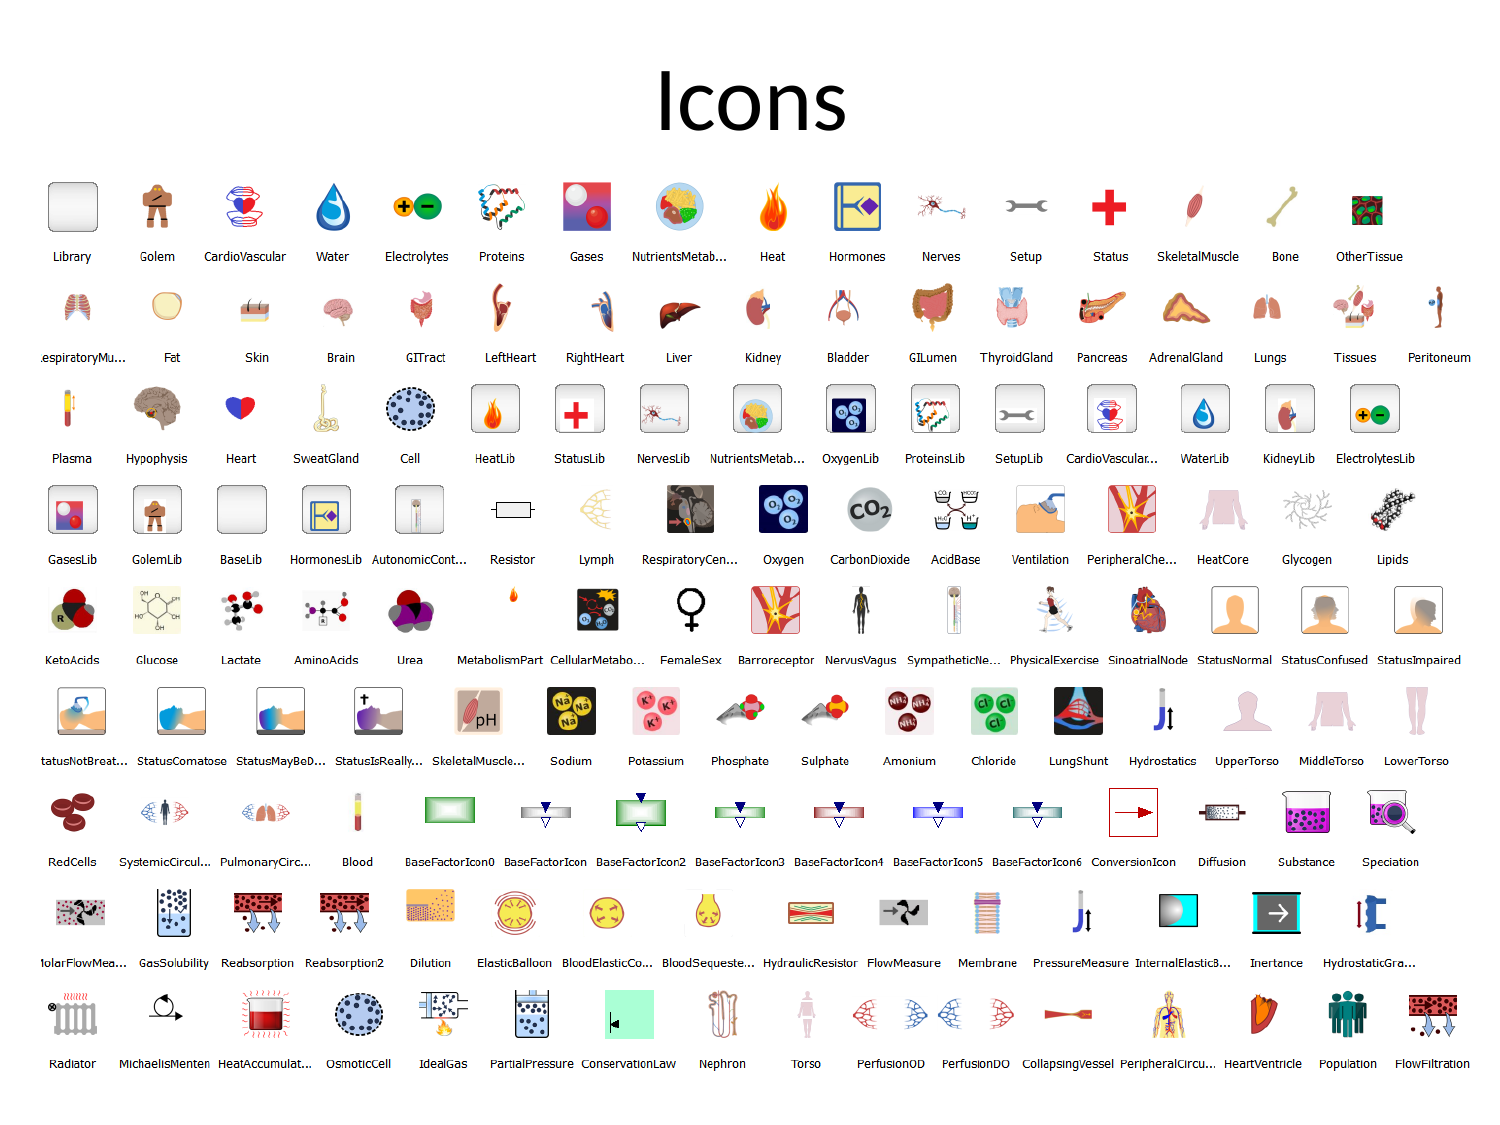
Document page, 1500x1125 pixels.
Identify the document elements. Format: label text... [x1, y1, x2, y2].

title Icons [76, 0, 1427, 166]
picture [41, 167, 1483, 1095]
